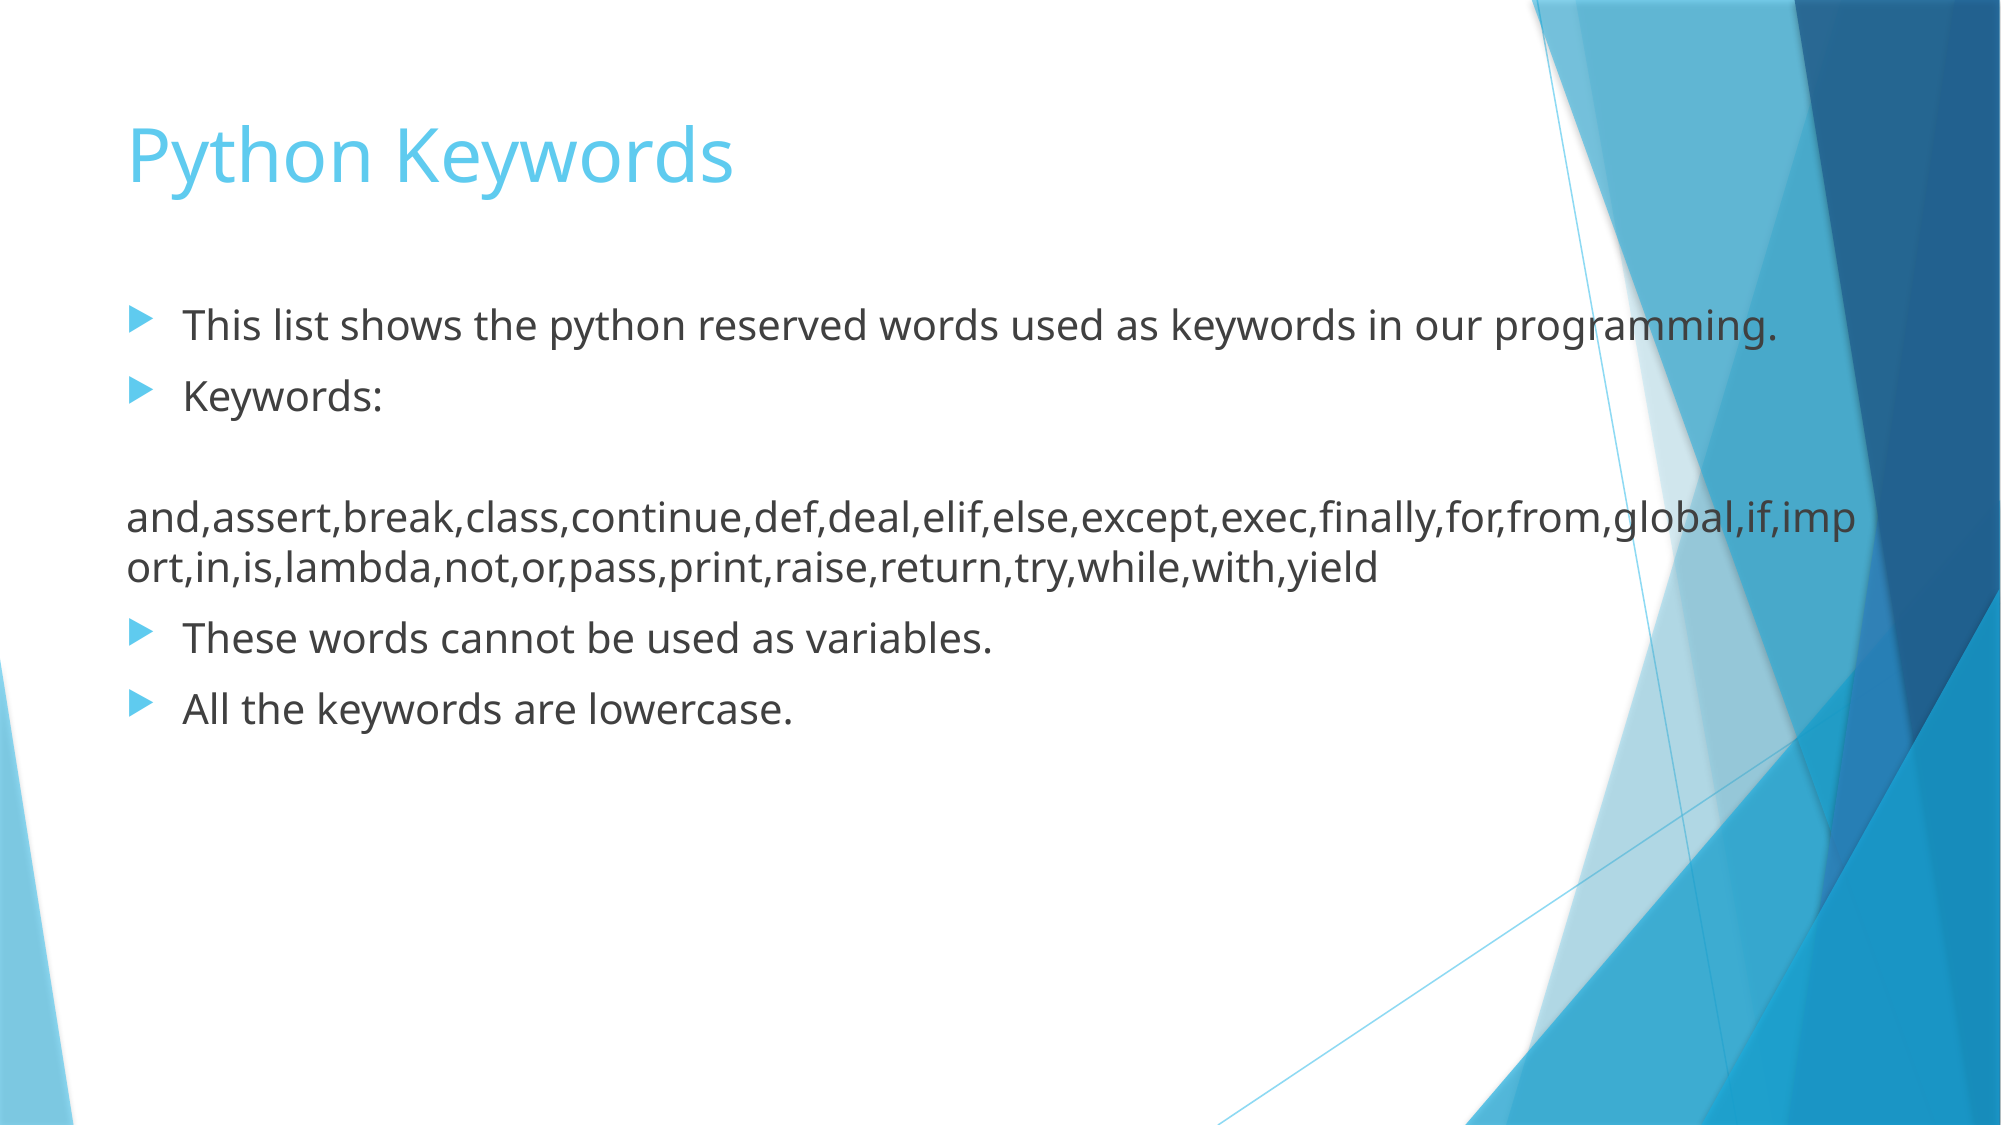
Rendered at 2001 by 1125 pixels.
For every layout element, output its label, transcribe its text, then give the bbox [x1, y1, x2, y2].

title Python Keywords [111, 99, 1522, 291]
list This list shows the python reserved words used as keywords in our programming. Keywords: and,assert,break,class,continue,def,deal,elif,else,except,exec,finally,for,from,global,if,import,in,is,lambda,not,or,pass,print,raise,return,try,while,with,yield These words cannot be used as variables. All the keywords are lowercase. [111, 291, 1880, 928]
